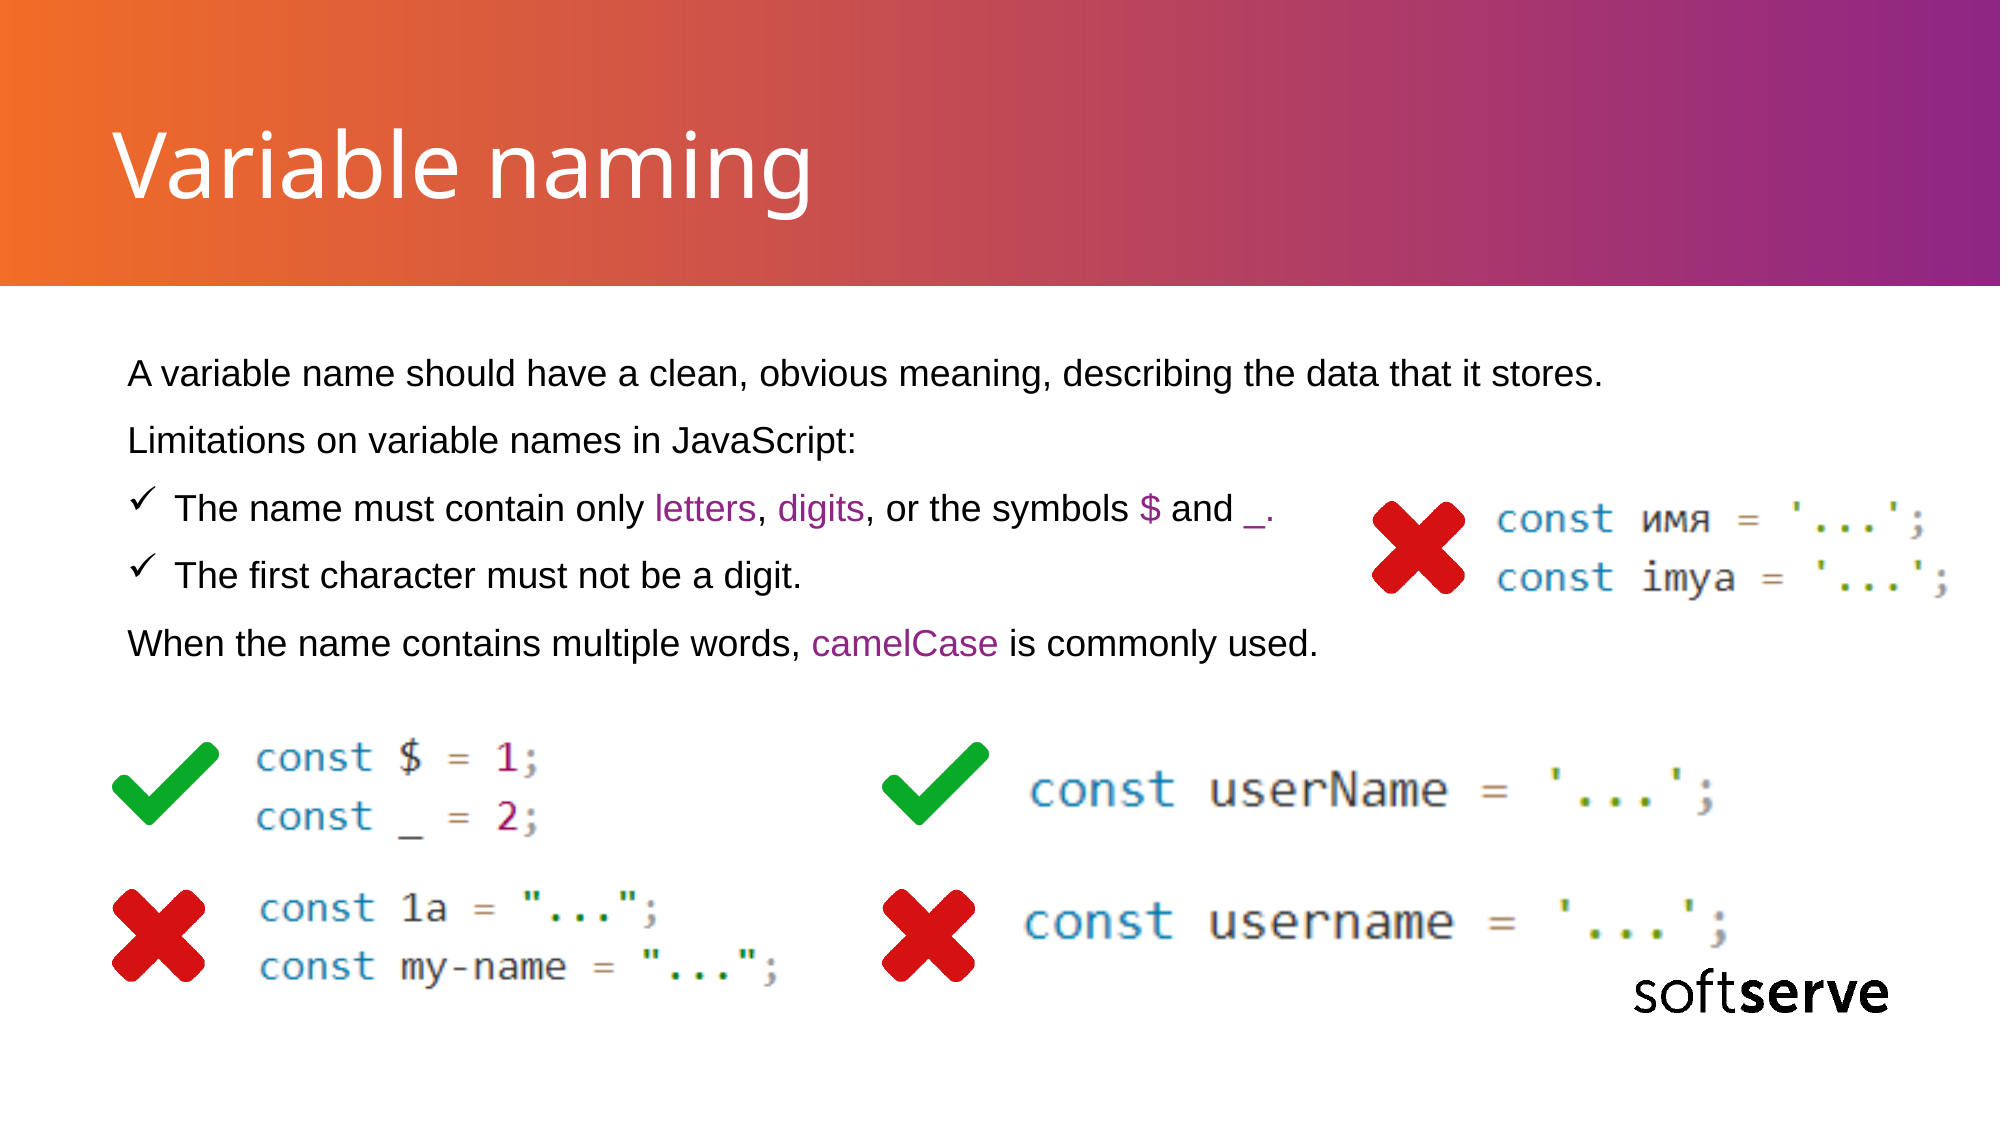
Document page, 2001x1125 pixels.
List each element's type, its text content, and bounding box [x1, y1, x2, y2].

picture [112, 730, 219, 837]
picture [1022, 751, 1760, 837]
picture [255, 873, 802, 1008]
picture [242, 715, 556, 854]
picture [882, 730, 989, 837]
text_box A variable name should have a clean, obvious meaning, describing the data that it stores. Limitations on variable names in JavaScript: The name must contain only letters, digits, or the symbols $ and _. The first character must not be a digit. When the name contains multiple words, camelCase is commonly used. [112, 318, 1656, 672]
picture [1486, 474, 1976, 622]
picture [1022, 885, 1781, 962]
title Variable naming [112, 112, 1888, 225]
picture [1372, 501, 1465, 594]
picture [1634, 968, 1888, 1013]
picture [882, 888, 975, 982]
picture [112, 888, 205, 982]
